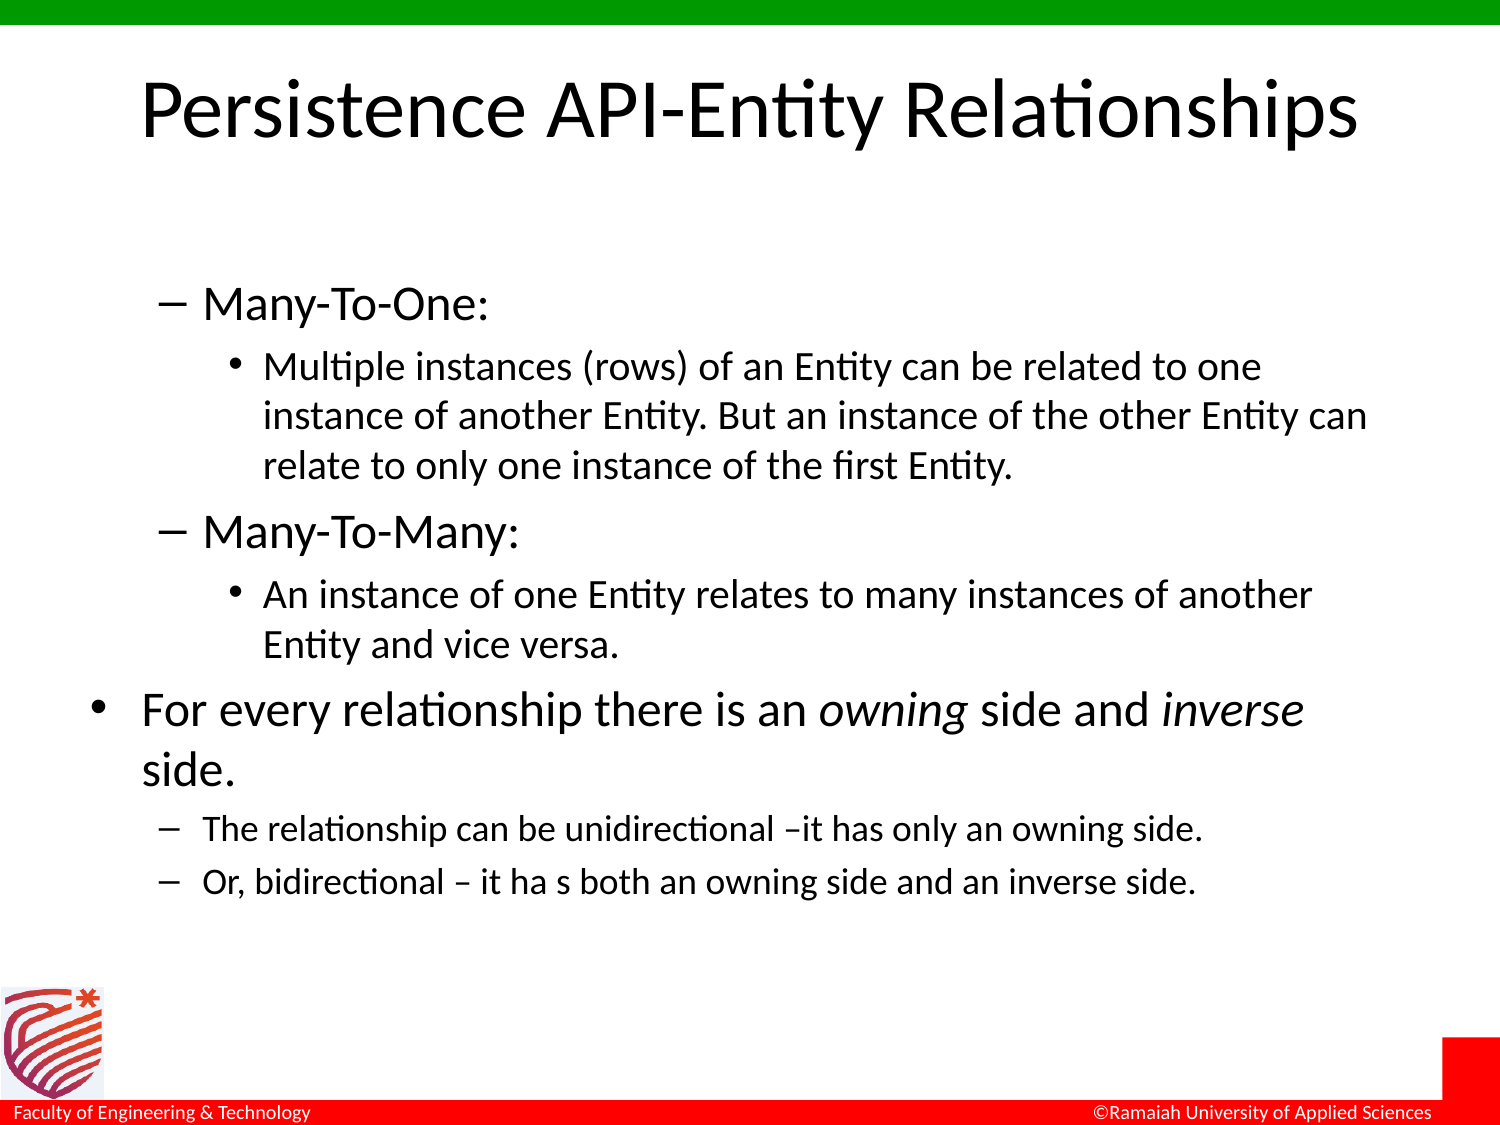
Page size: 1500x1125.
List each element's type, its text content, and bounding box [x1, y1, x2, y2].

list Many-To-One: Multiple instances (rows) of an Entity can be related to one instance of another Entity. But an instance of the other Entity can relate to only one instance of the first Entity. Many-To-Many: An instance of one Entity relates to many instances of another Entity and vice versa. For every relationship there is an owning side and inverse side. The relationship can be unidirectional –it has only an owning side. Or, bidirectional – it ha s both an owning side and an inverse side. [75, 262, 1425, 1005]
title Persistence API-Entity Relationships [75, 45, 1425, 233]
picture [1, 987, 104, 1100]
